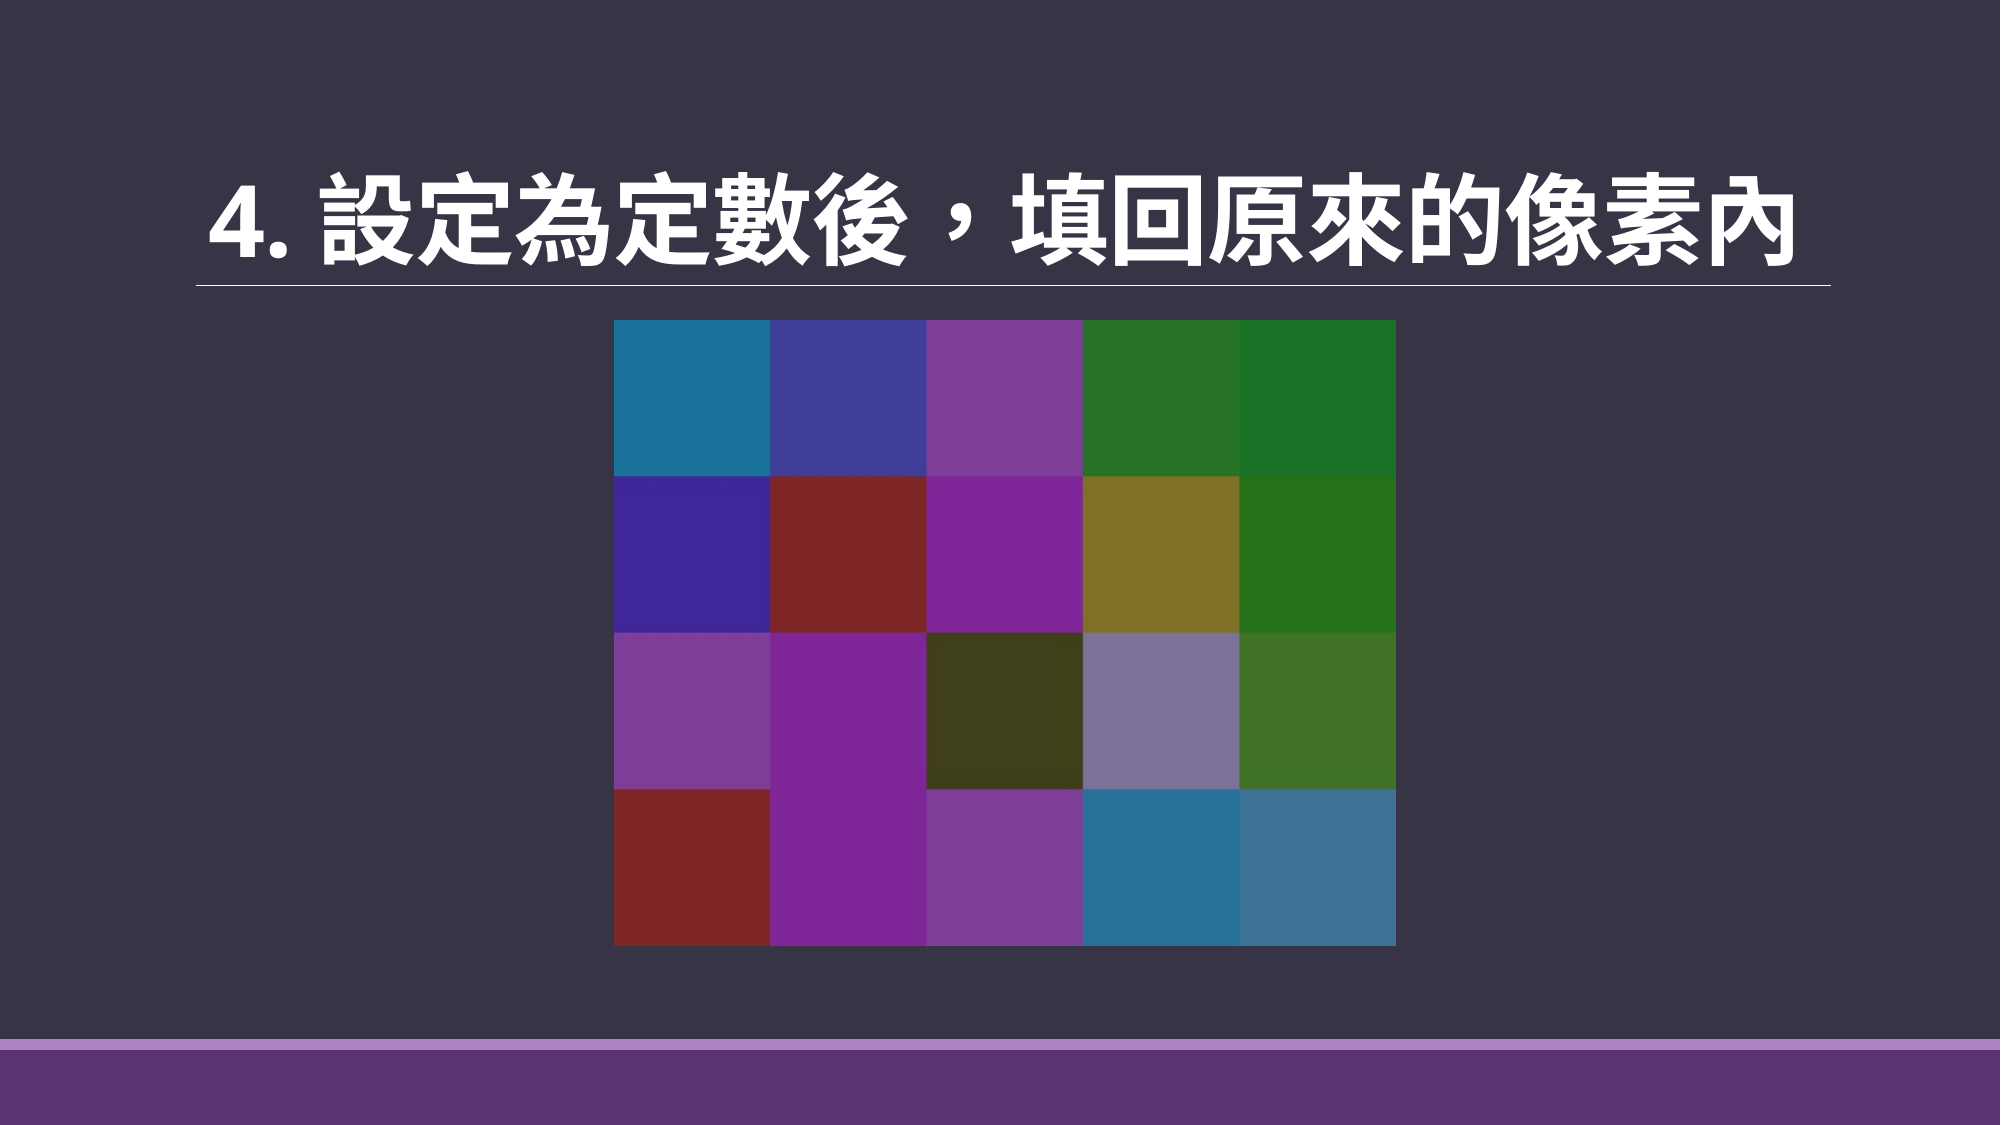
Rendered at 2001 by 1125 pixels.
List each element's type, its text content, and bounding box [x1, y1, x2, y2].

title 4.設定為定數後，填回原來的像素內 [180, 47, 1830, 285]
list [613, 319, 1397, 946]
